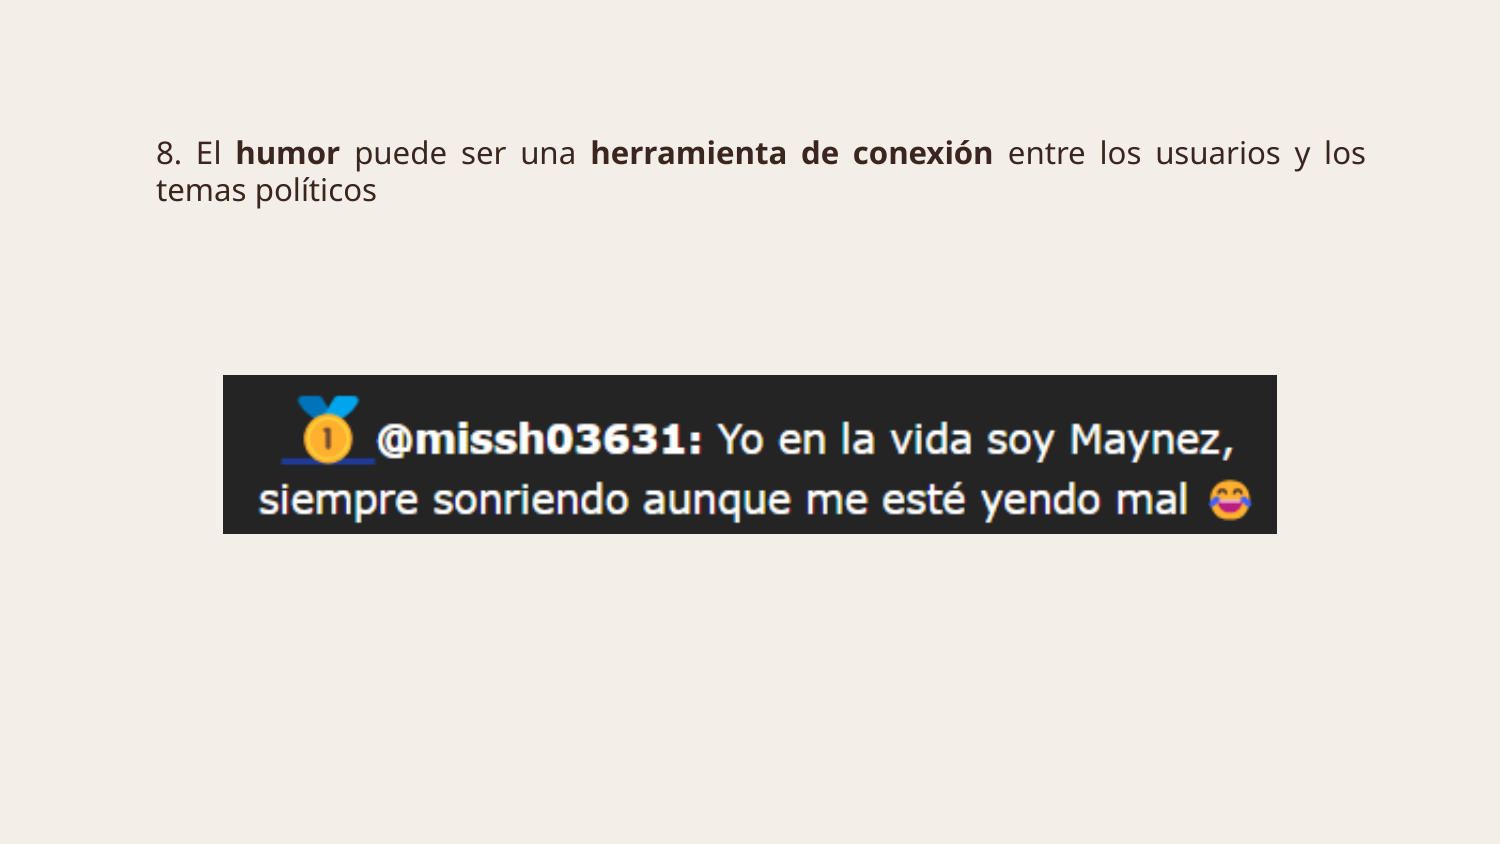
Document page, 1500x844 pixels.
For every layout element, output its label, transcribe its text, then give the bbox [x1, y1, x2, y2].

picture [222, 374, 1278, 534]
list 8. El humor puede ser una herramienta de conexión entre los usuarios y los temas políticos [118, 118, 1382, 597]
